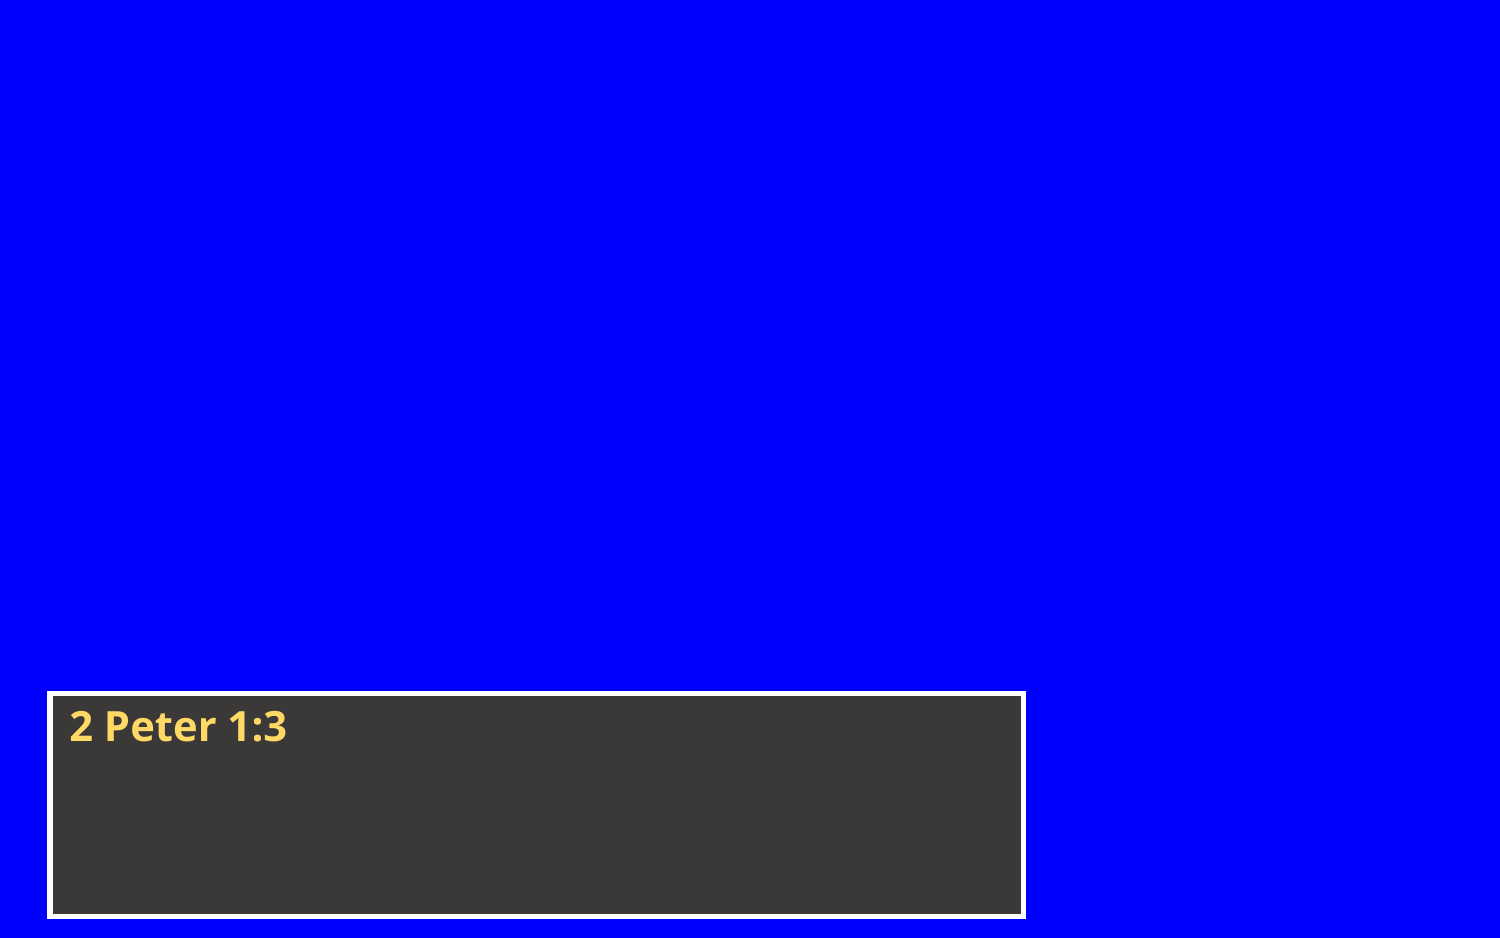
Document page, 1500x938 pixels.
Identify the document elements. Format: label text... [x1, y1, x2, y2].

text_box 2 Peter 1:3 .. him that hath called us to glory and virtue: [50, 693, 1024, 917]
